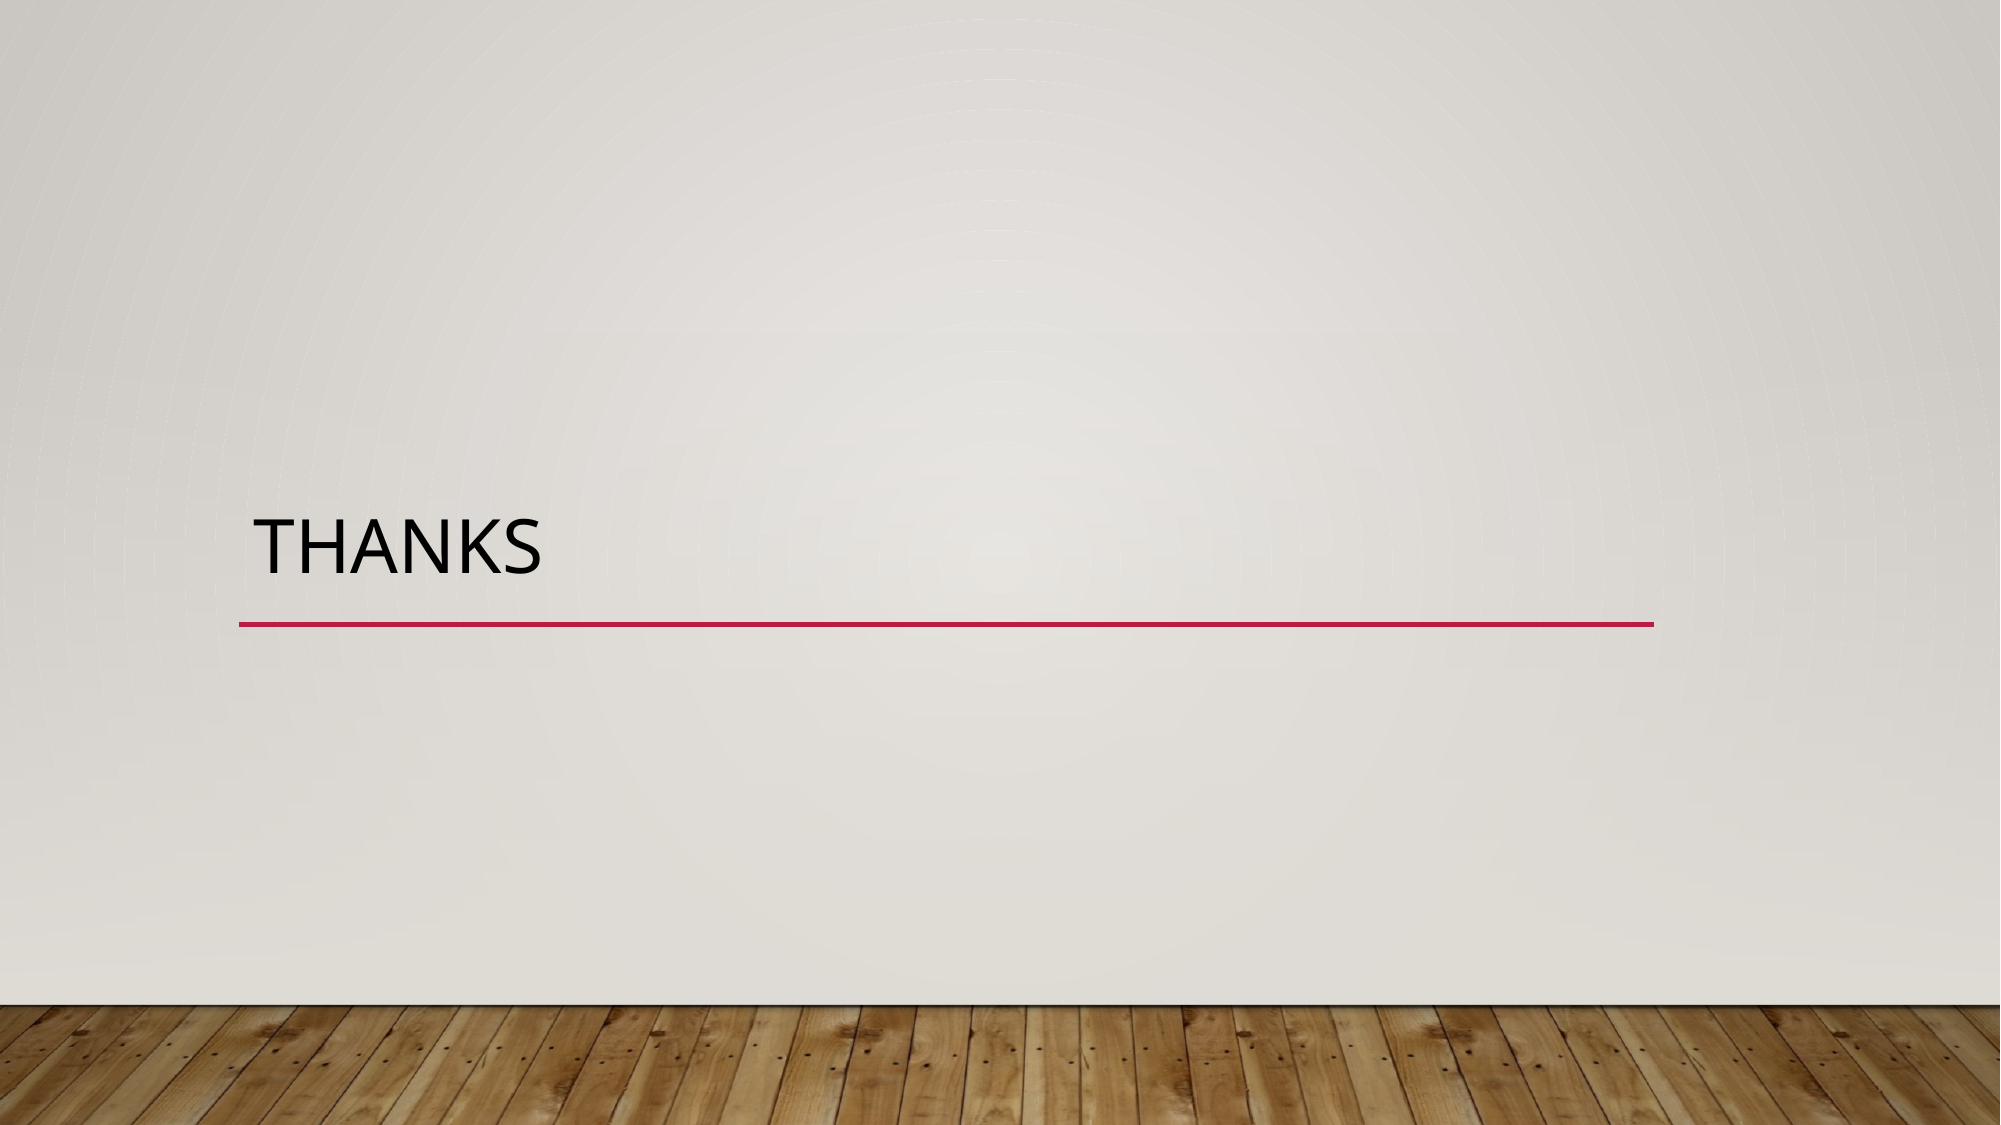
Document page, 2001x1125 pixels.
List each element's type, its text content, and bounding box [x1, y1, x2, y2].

title Thanks [238, 288, 1657, 598]
picture [0, 1005, 2000, 1125]
